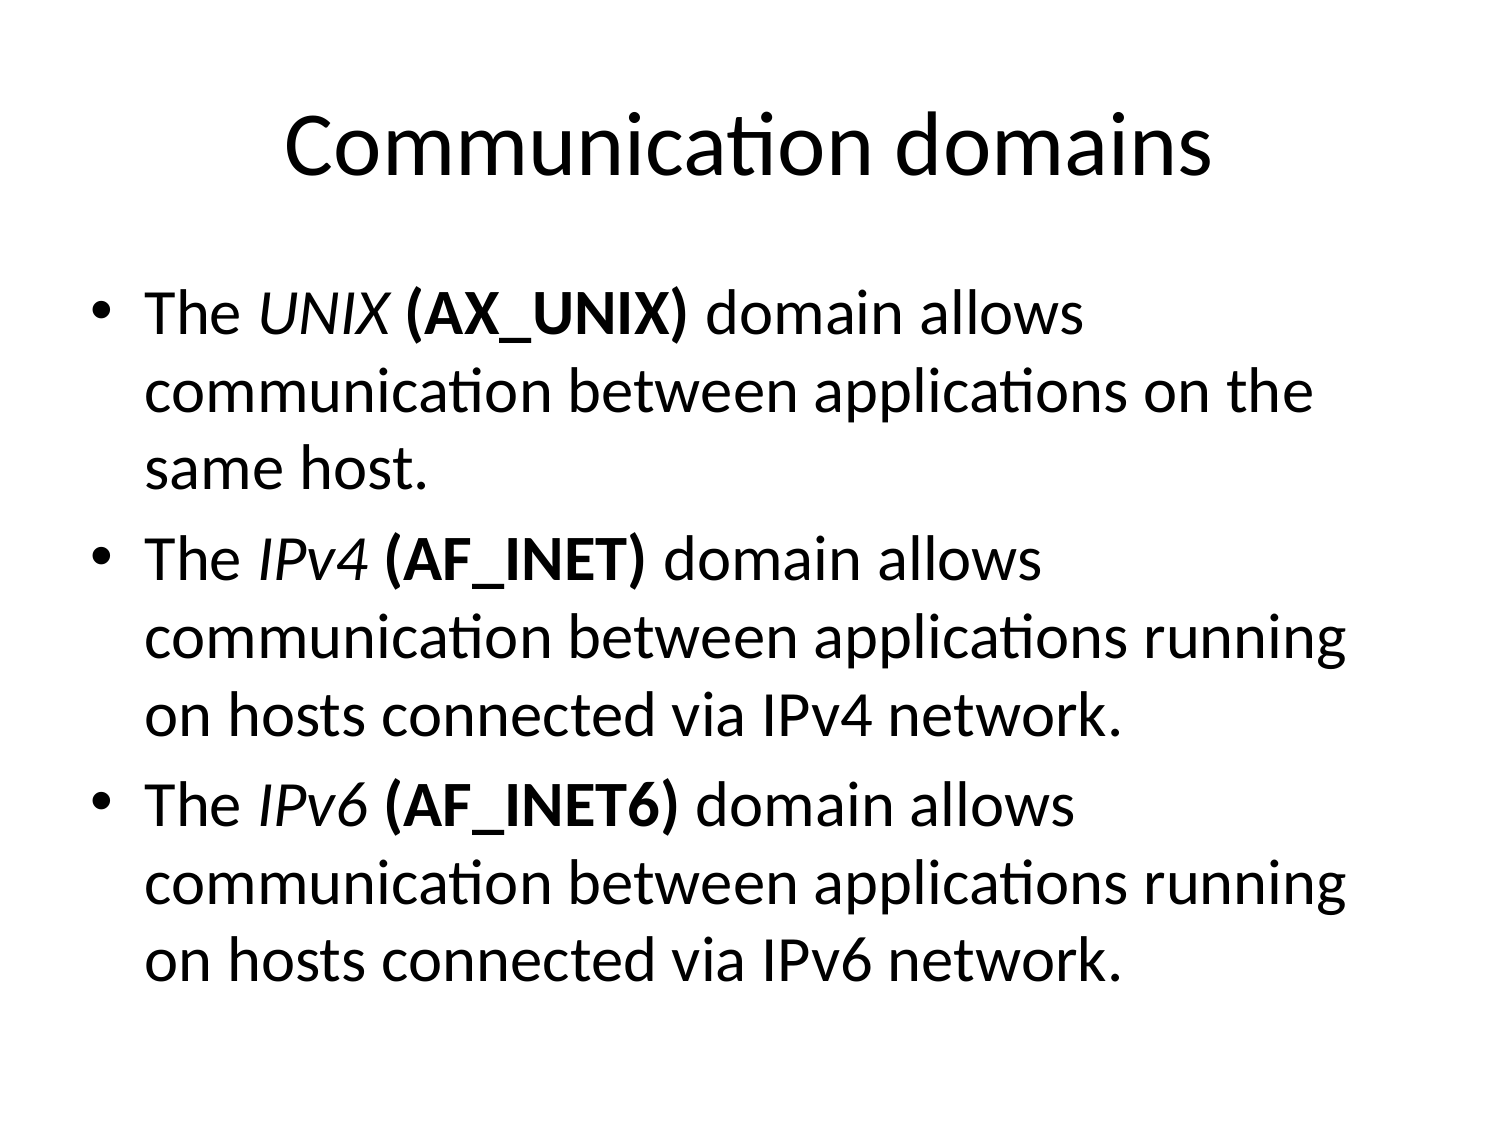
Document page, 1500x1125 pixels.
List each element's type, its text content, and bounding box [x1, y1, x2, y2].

list The UNIX (AX_UNIX) domain allows communication between applications on the same host. The IPv4 (AF_INET) domain allows communication between applications running on hosts connected via IPv4 network. The IPv6 (AF_INET6) domain allows communication between applications running on hosts connected via IPv6 network. [74, 262, 1426, 1006]
title Communication domains [74, 44, 1426, 233]
